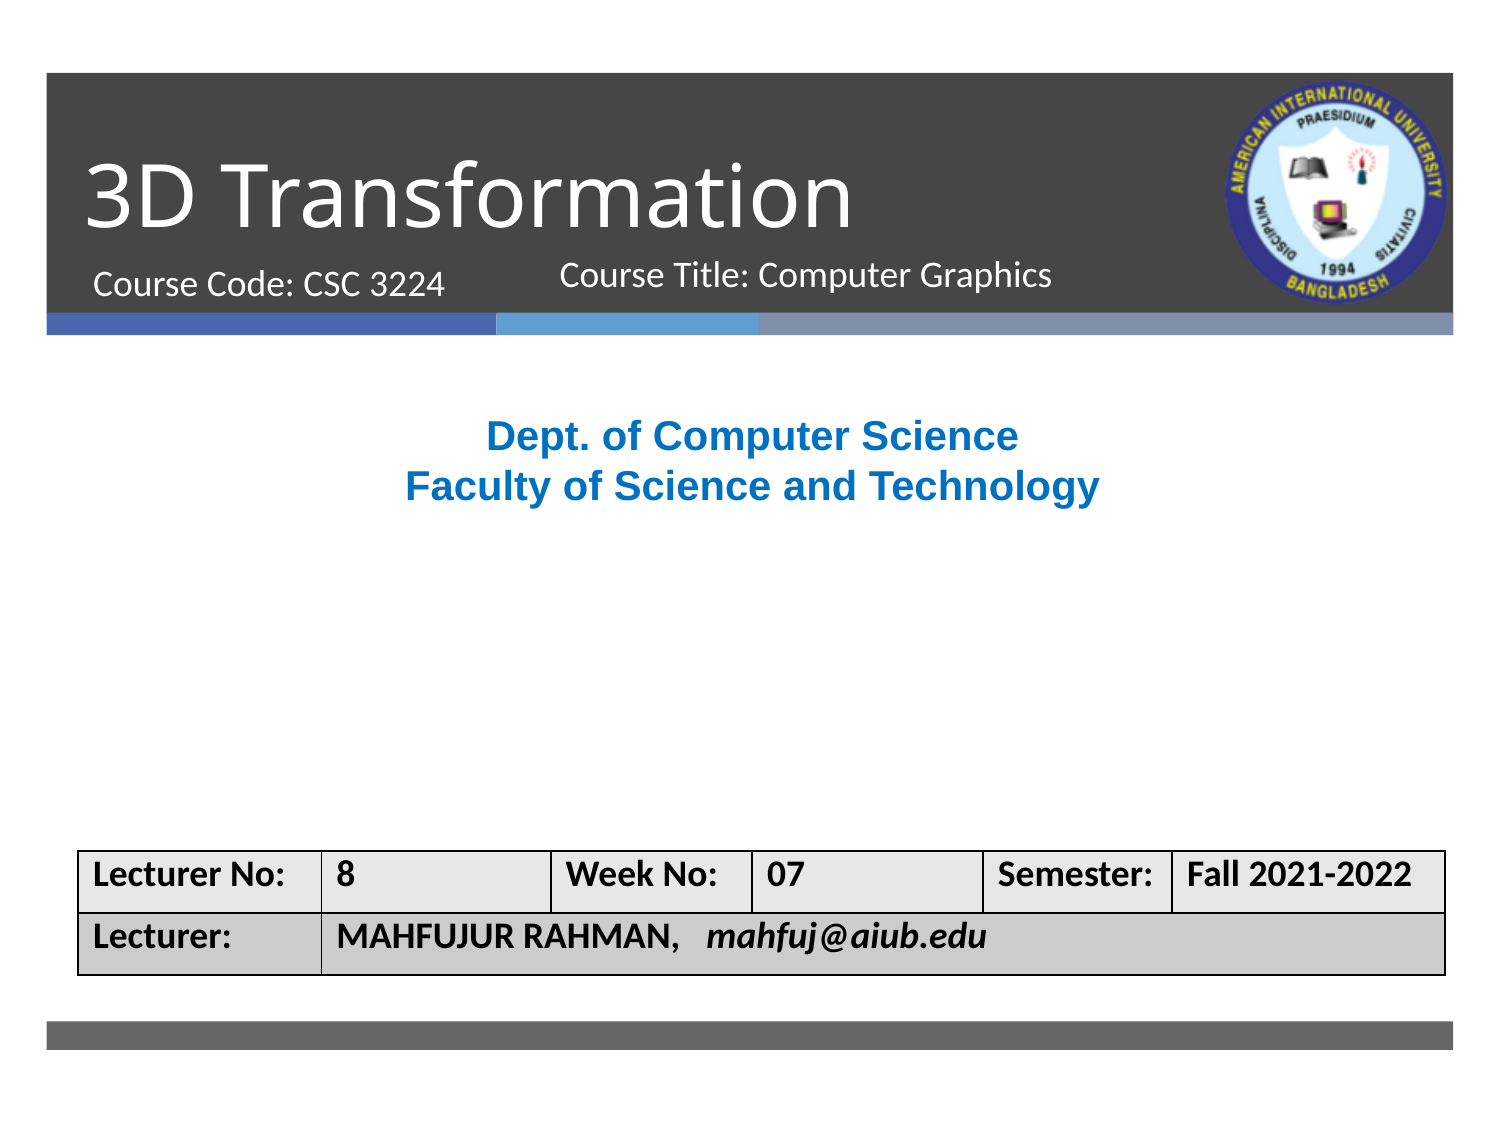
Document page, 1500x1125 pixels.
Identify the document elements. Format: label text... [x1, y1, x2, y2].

subtitle Course Code: CSC 3224 [78, 251, 536, 331]
table_header Fall 2021-2022 [1173, 852, 1444, 912]
table_header 8 [322, 852, 550, 912]
table_cell MAHFUJUR RAHMAN, mahfuj@aiub.edu [322, 914, 1444, 974]
table_header Semester: [984, 852, 1171, 912]
table_header Lecturer No: [79, 852, 321, 912]
table_cell Lecturer: [79, 914, 321, 974]
table_header Week No: [552, 852, 751, 912]
text_box Dept. of Computer Science Faculty of Science and Technology [12, 401, 1493, 517]
title 3D Transformation [69, 73, 1351, 253]
text_box Course Title: Computer Graphics [544, 252, 1228, 332]
picture [1228, 75, 1454, 310]
table_header 07 [753, 852, 982, 912]
